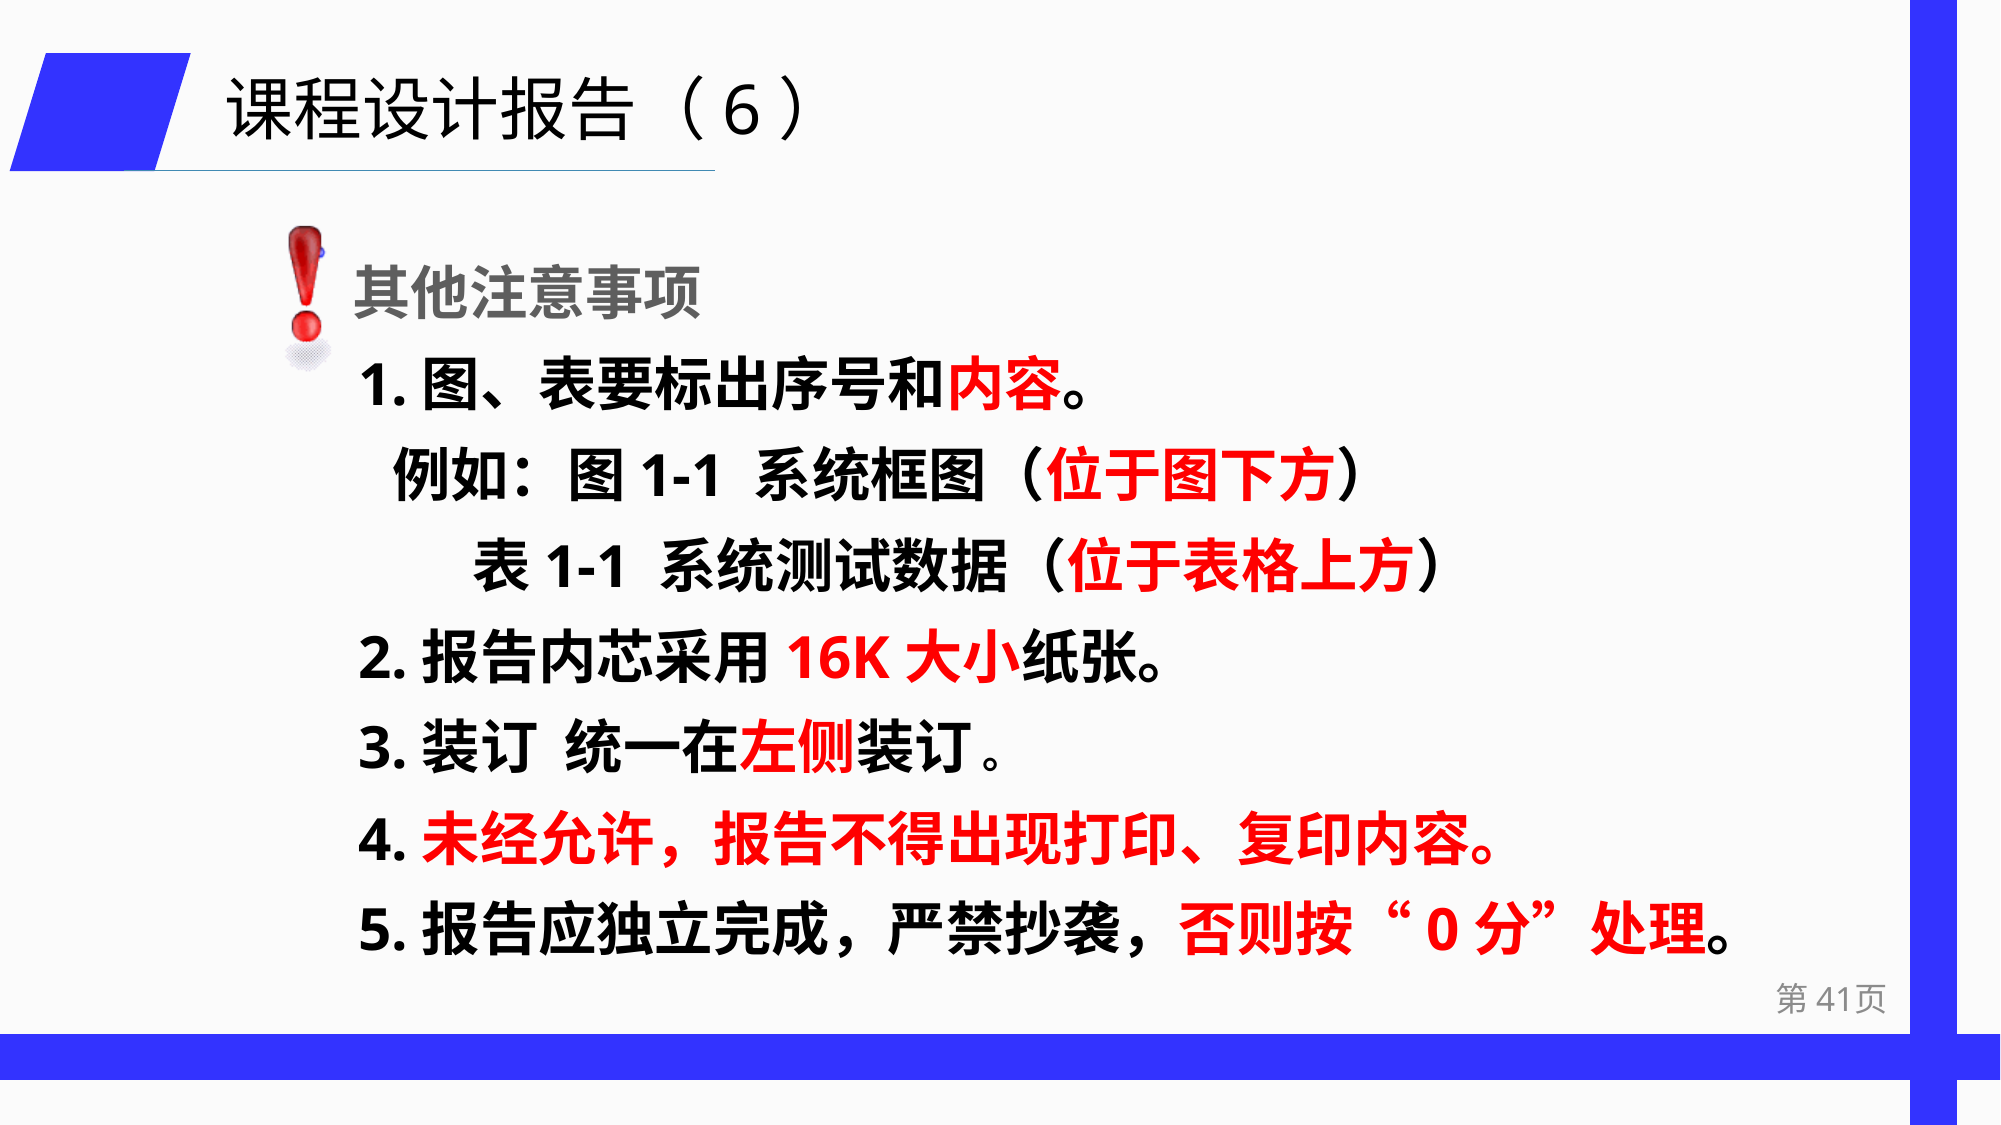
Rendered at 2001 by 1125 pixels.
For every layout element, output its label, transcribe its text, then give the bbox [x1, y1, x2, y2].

picture [243, 190, 369, 378]
text_box 其他注意事项 1.图、表要标出序号和内容。 例如：图1-1 系统框图（位于图下方） 表1-1 系统测试数据（位于表格上方） 2.报告内芯采用16K大小纸张。 3.装订 统一在左侧装订 。 4.未经允许，报告不得出现打印、复印内容。 5.报告应独立完成，严禁抄袭，否则按“0分”处理。 [209, 227, 1789, 1061]
title 课程设计报告（6） [209, 54, 1076, 171]
slide_number 第41页 [1747, 967, 1903, 1035]
